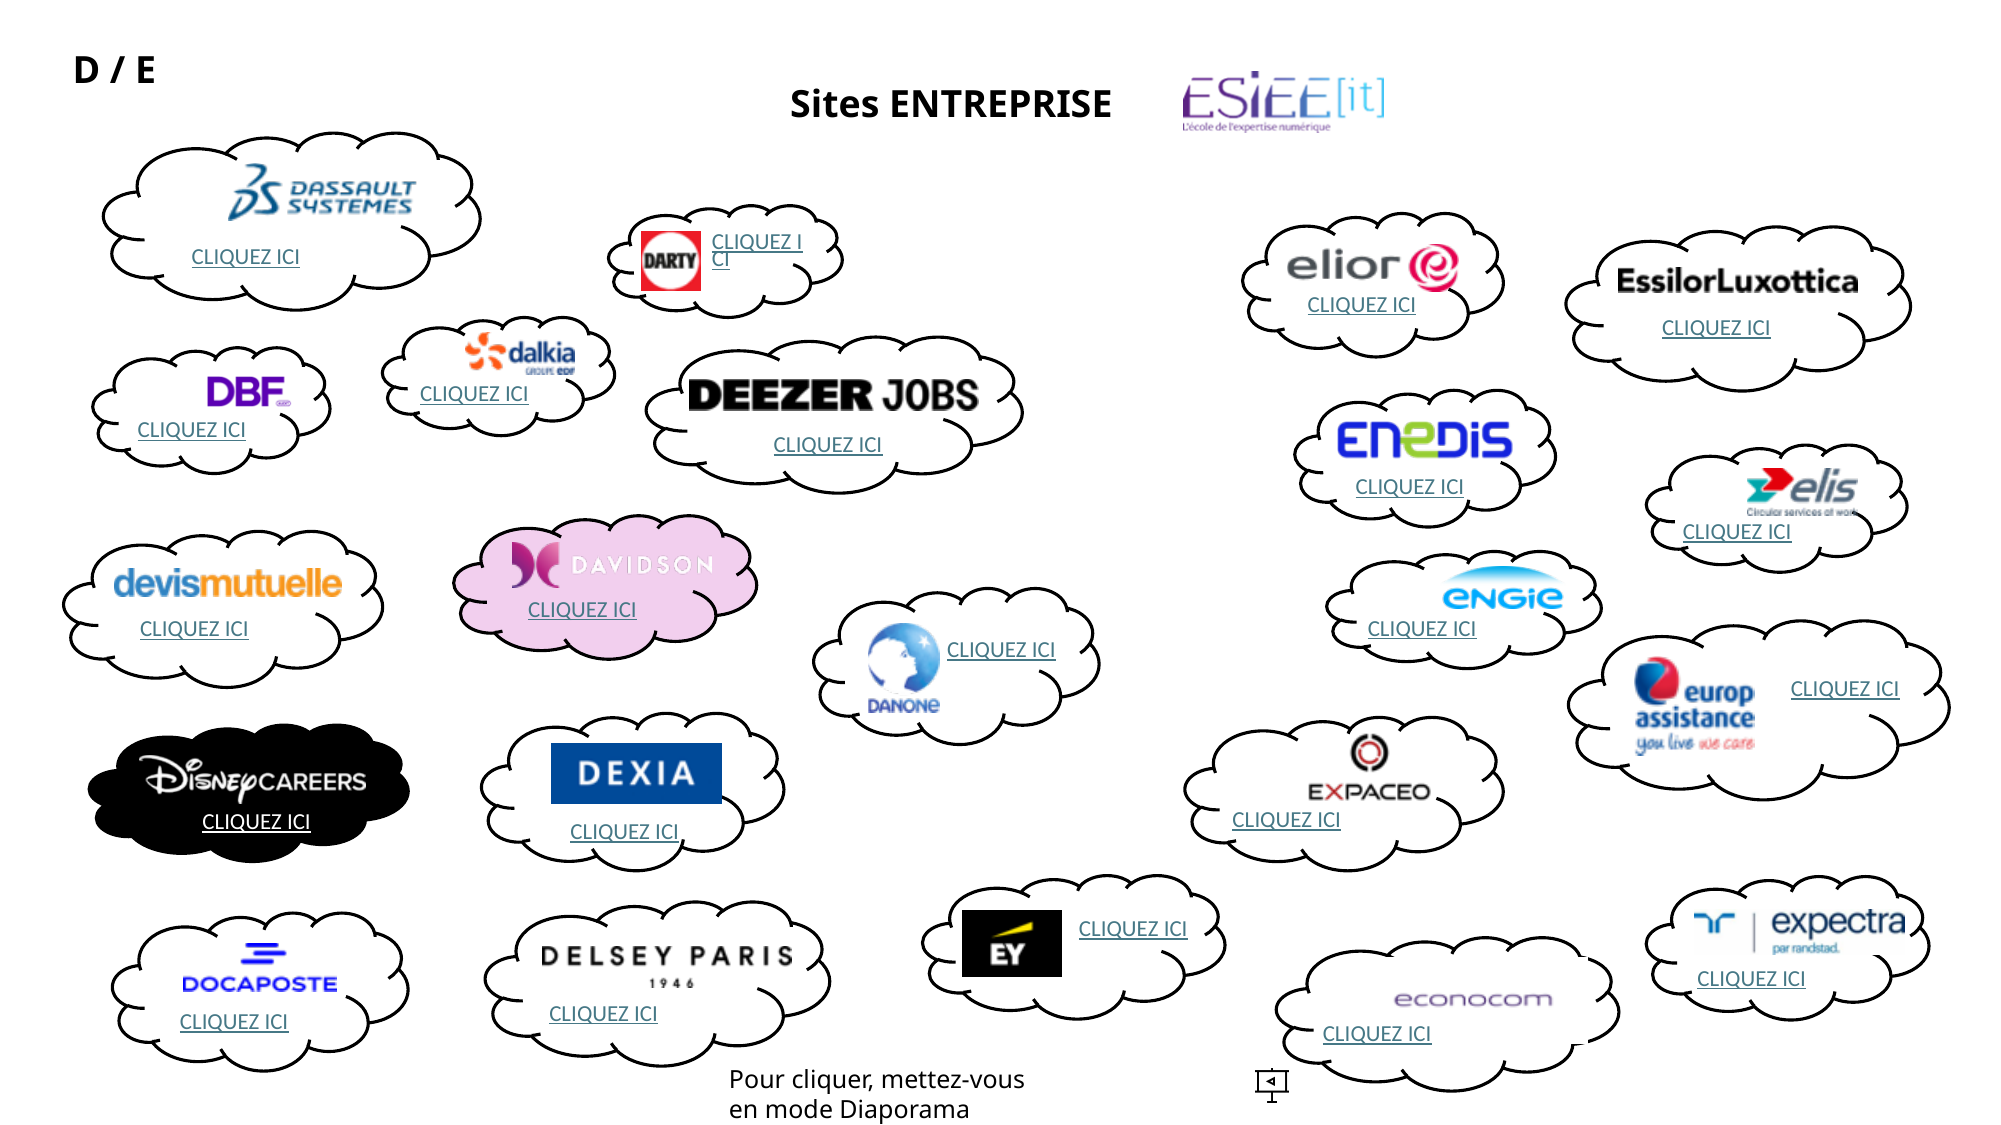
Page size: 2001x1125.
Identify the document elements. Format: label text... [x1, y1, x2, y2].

table_header CLIQUEZ ICI [1661, 312, 1790, 355]
table_header CLIQUEZ ICI [527, 592, 646, 638]
picture [1182, 71, 1384, 134]
text_box Sites ENTREPRISE [768, 72, 1145, 132]
table_header CLIQUEZ ICI [191, 232, 310, 293]
table_header [485, 326, 615, 387]
table_header CLIQUEZ ICI [139, 611, 268, 657]
text_box [91, 346, 332, 463]
picture [1634, 655, 1756, 757]
picture [1438, 566, 1567, 610]
picture [1306, 730, 1434, 804]
picture [1694, 908, 1905, 956]
picture [550, 743, 723, 804]
picture [183, 942, 338, 992]
table_header CLIQUEZ ICI [1231, 798, 1355, 852]
text_box [1183, 715, 1505, 873]
text_box [920, 874, 1227, 1021]
picture [512, 541, 712, 588]
text_box [1644, 443, 1909, 574]
table_header CLIQUEZ ICI [179, 997, 319, 1057]
picture [962, 910, 1062, 977]
picture [1618, 267, 1859, 294]
table_header CLIQUEZ ICI [548, 1000, 681, 1036]
table_header CLIQUEZ ICI [569, 816, 696, 857]
text_box [380, 315, 612, 438]
text_box [1588, 957, 1621, 1044]
picture [1746, 467, 1859, 516]
text_box [61, 529, 385, 690]
text_box [185, 466, 243, 476]
table_header CLIQUEZ ICI [1307, 292, 1439, 328]
text_box [812, 586, 1101, 747]
table_header CLIQUEZ ICI [946, 633, 1078, 677]
text_box [226, 859, 279, 864]
text_box D / E [49, 38, 179, 99]
text_box [606, 204, 844, 320]
text_box [644, 335, 1024, 495]
table_header CLIQUEZ ICI [137, 405, 268, 466]
picture [138, 754, 366, 805]
table_header CLIQUEZ ICI [1355, 471, 1484, 514]
picture [868, 623, 940, 714]
table_header CLIQUEZ ICI [1367, 613, 1487, 655]
picture [1287, 243, 1459, 292]
table_header CLIQUEZ ICI [711, 225, 810, 269]
text_box [87, 723, 410, 855]
picture [205, 375, 292, 409]
text_box [479, 711, 786, 873]
picture [227, 162, 418, 222]
table_header CLIQUEZ ICI [773, 432, 896, 468]
text_box Pour cliquer, mettez-vous en mode Diaporama [714, 1056, 1252, 1125]
table_header CLIQUEZ ICI [201, 805, 330, 859]
picture [1336, 420, 1513, 459]
text_box [1644, 874, 1931, 1022]
text_box [483, 900, 832, 1068]
text_box [1564, 225, 1913, 393]
picture [689, 378, 980, 412]
picture [1358, 956, 1588, 1044]
table_header CLIQUEZ ICI [1682, 515, 1812, 559]
text_box [1325, 549, 1603, 671]
text_box [1293, 388, 1558, 529]
text_box [452, 514, 759, 661]
text_box [1566, 619, 1951, 802]
picture [464, 331, 576, 375]
picture [640, 231, 702, 292]
table_header CLIQUEZ ICI [1078, 914, 1201, 955]
table_header CLIQUEZ ICI [419, 378, 552, 420]
text_box [101, 131, 482, 312]
table_header CLIQUEZ ICI [1322, 1020, 1450, 1057]
picture [542, 946, 792, 988]
text_box [110, 911, 410, 1073]
table_header CLIQUEZ ICI [1790, 668, 1913, 720]
picture [114, 568, 342, 597]
text_box [1240, 211, 1505, 359]
picture [1255, 1068, 1290, 1103]
text_box [1274, 936, 1585, 1093]
table_header CLIQUEZ ICI [1696, 964, 1821, 1003]
